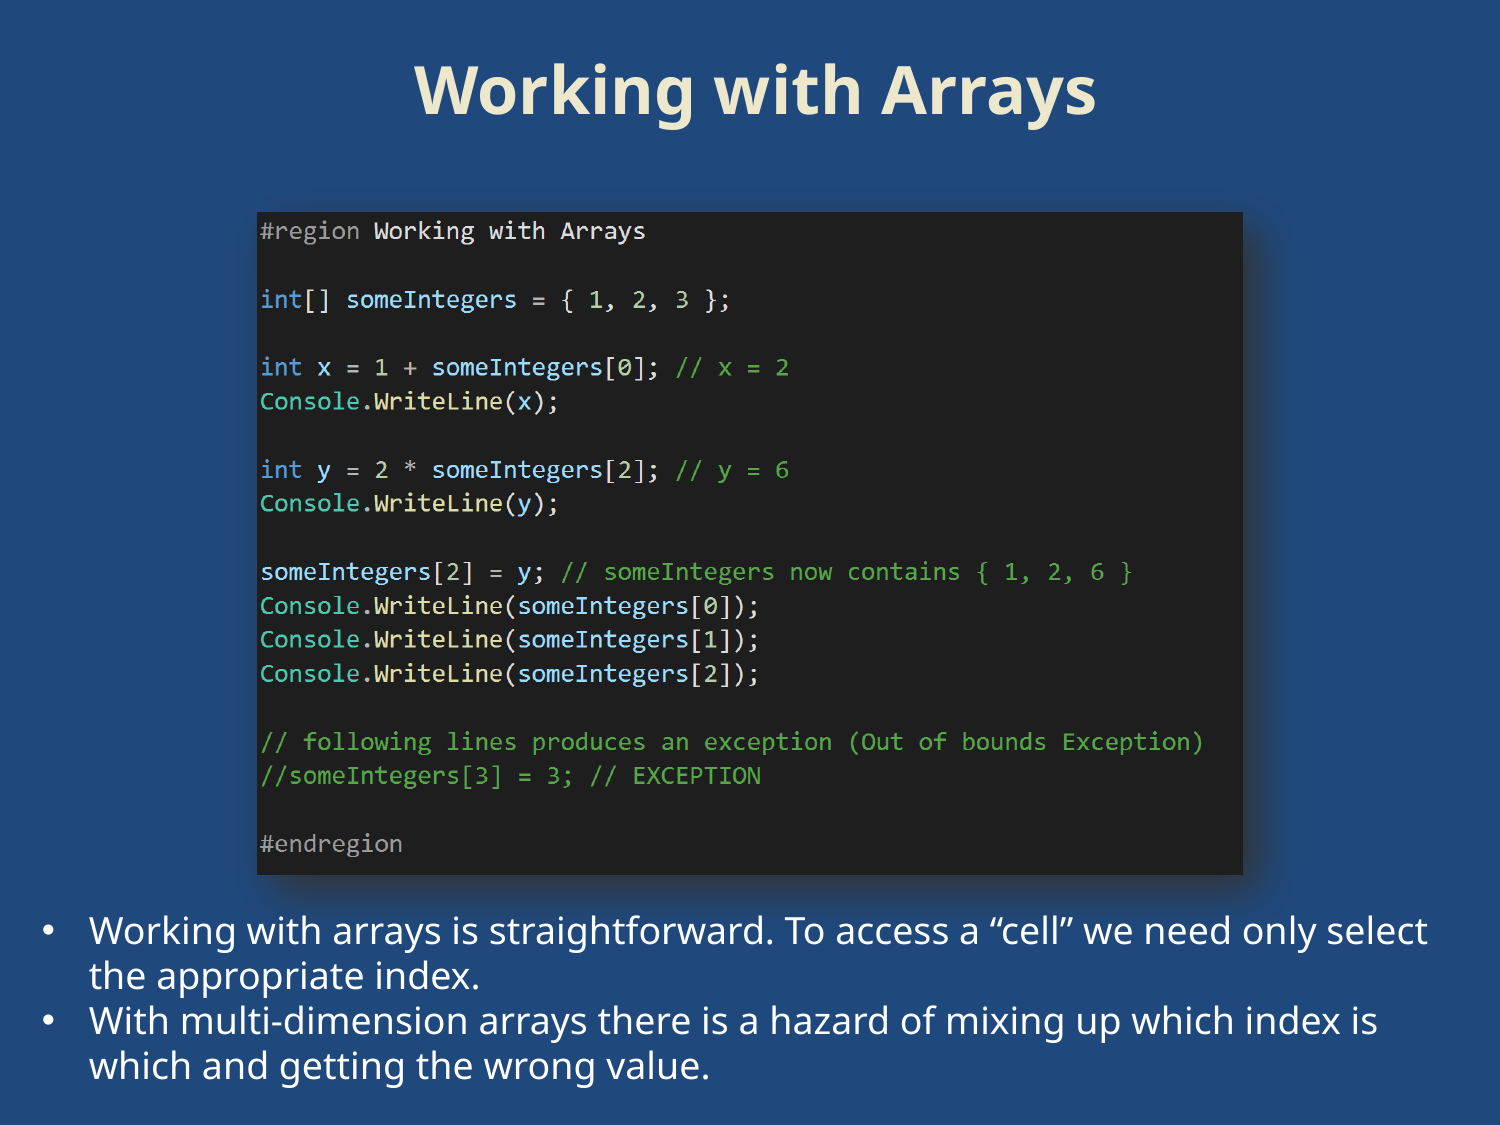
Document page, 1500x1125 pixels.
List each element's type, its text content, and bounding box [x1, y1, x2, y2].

text_box Working with arrays is straightforward. To access a “cell” we need only select the appropriate index. With multi-dimension arrays there is a hazard of mixing up which index is which and getting the wrong value. [27, 899, 1478, 1095]
title Working with Arrays [50, 24, 1463, 150]
picture [257, 212, 1243, 876]
